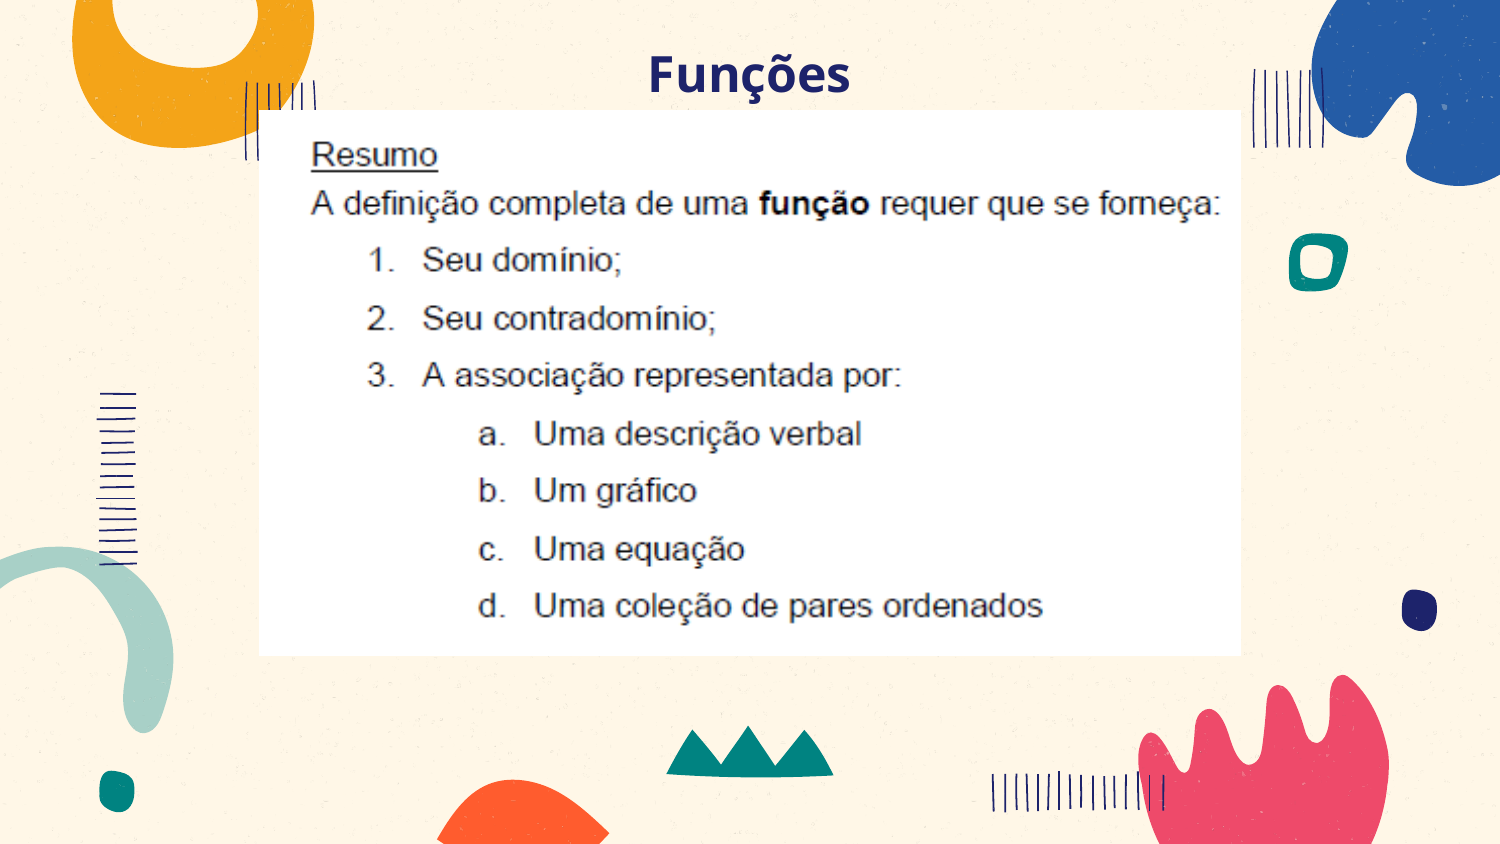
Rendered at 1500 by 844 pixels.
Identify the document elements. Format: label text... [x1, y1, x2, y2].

title Funções [290, 35, 1210, 108]
text_box [666, 725, 834, 778]
picture [0, 0, 1500, 844]
